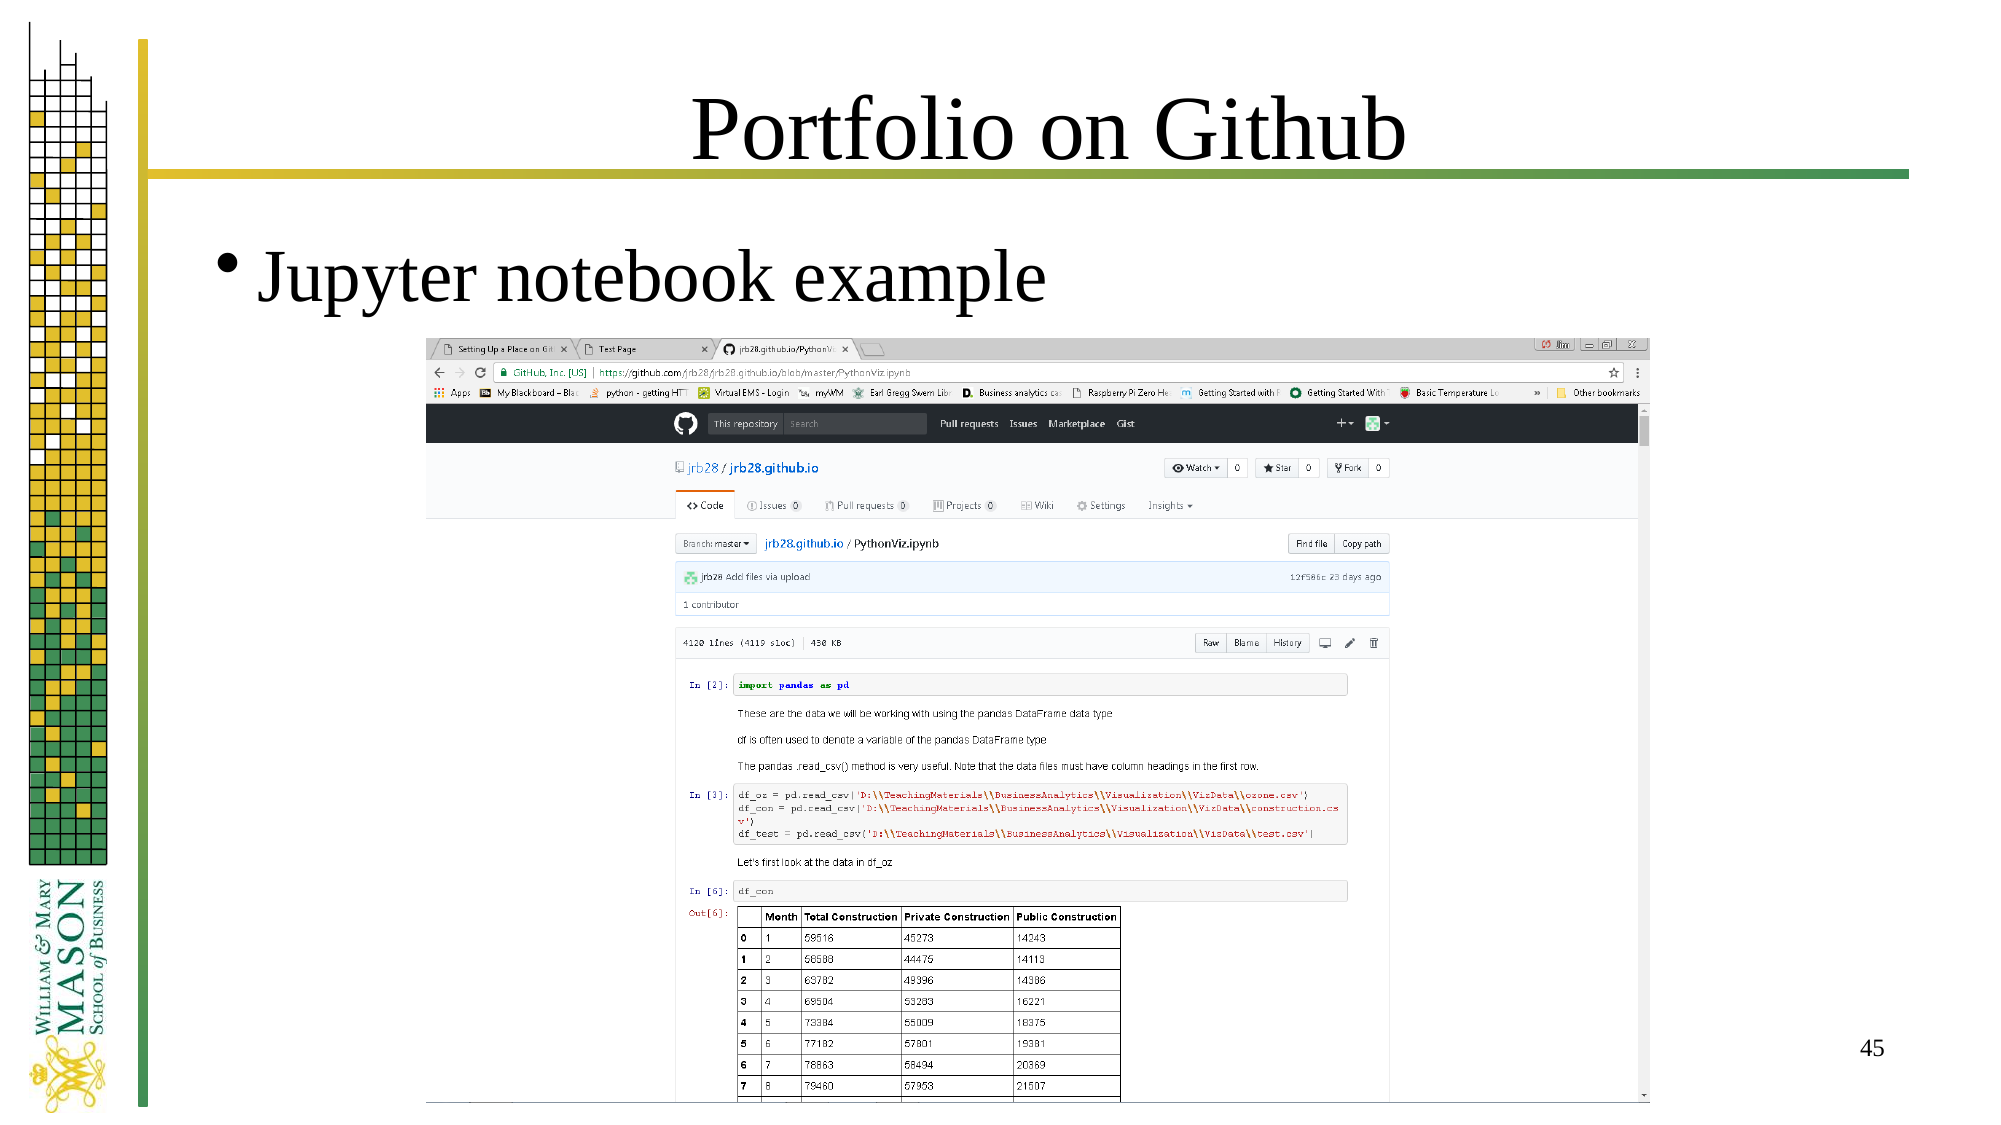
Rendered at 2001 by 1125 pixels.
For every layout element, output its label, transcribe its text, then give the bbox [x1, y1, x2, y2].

list Jupyter notebook example [200, 219, 1900, 1005]
slide_number 45 [1655, 1024, 1901, 1103]
picture [29, 879, 107, 1113]
title Portfolio on Github [200, 45, 1900, 200]
picture [426, 338, 1650, 1103]
